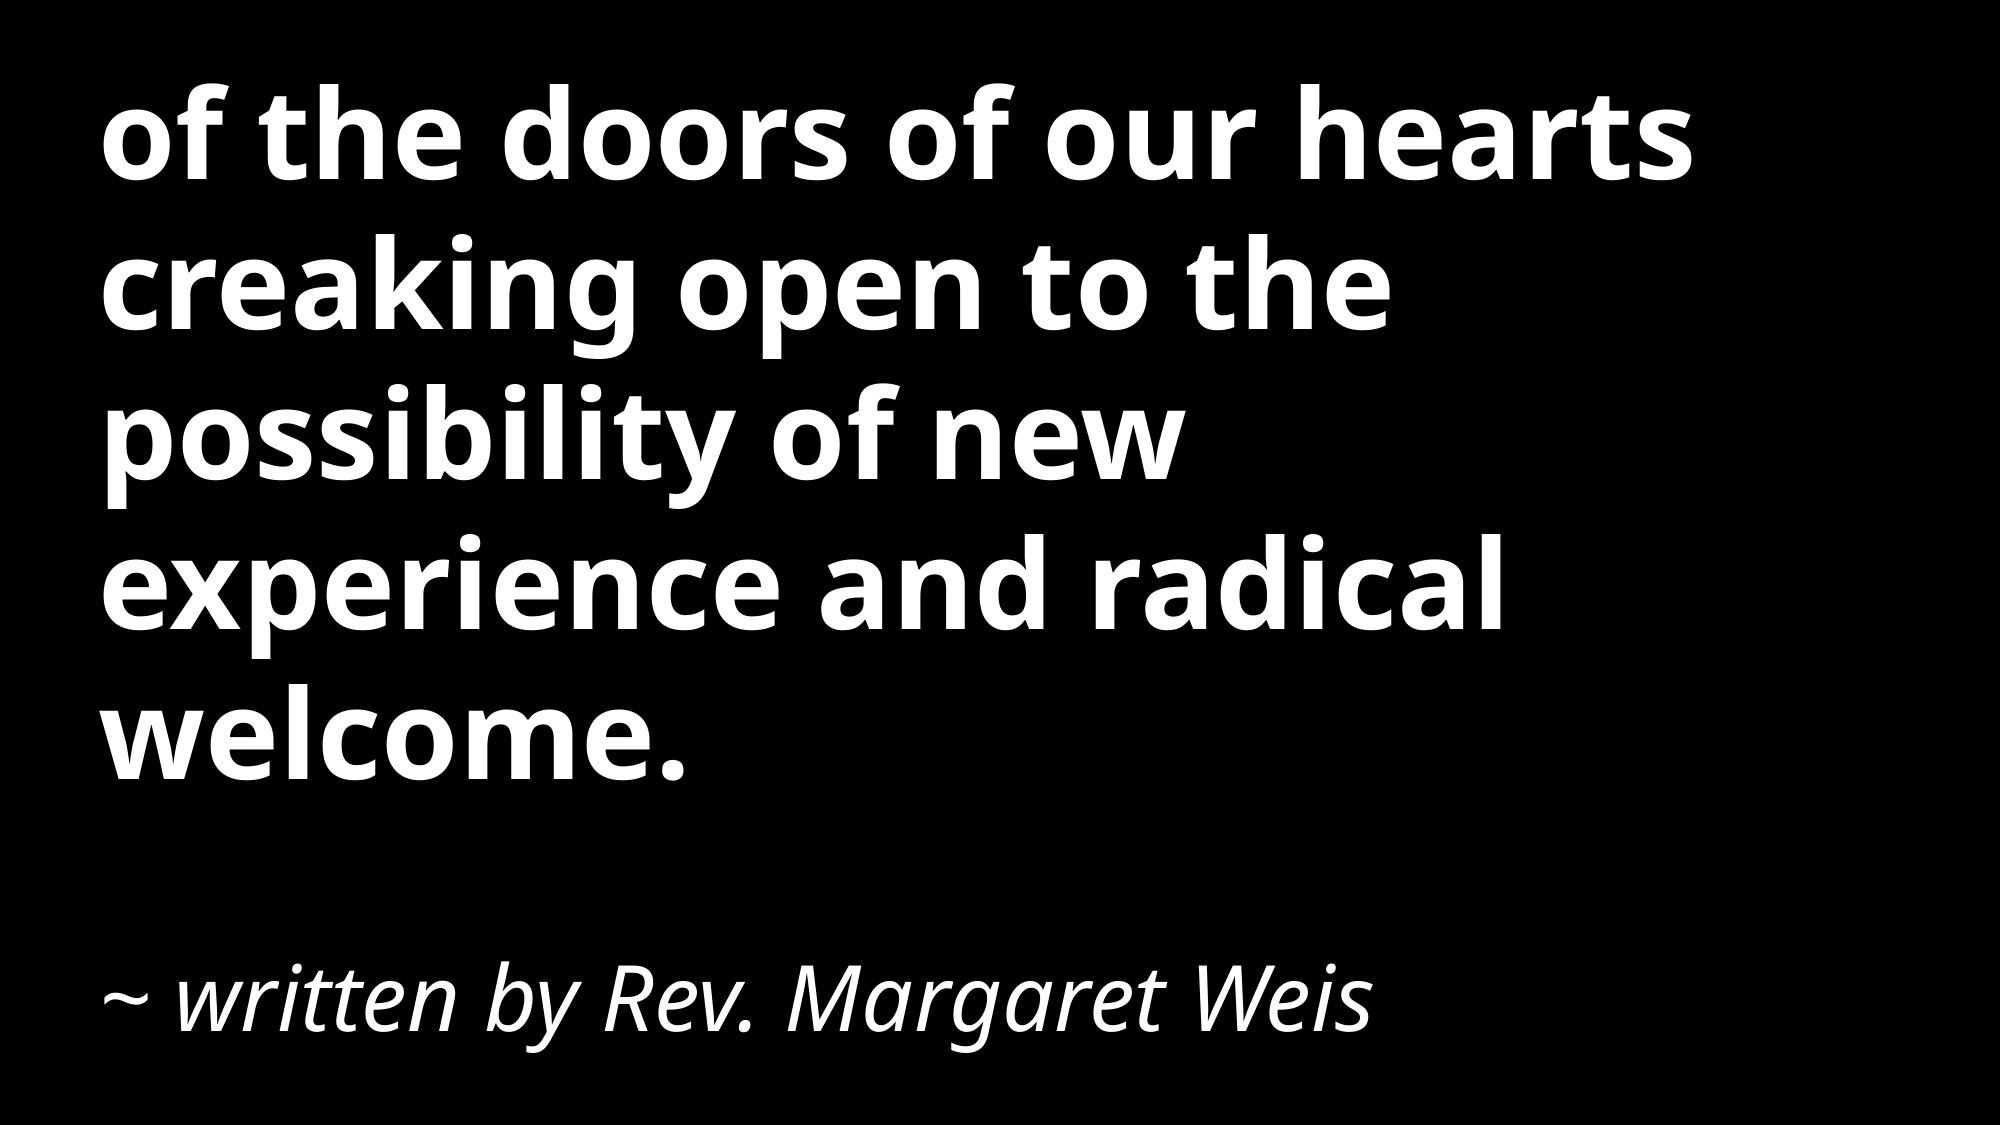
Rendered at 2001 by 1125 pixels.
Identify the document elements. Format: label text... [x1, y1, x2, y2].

text_box of the doors of our hearts creaking open to the possibility of new experience and radical welcome. ~ written by Rev. Margaret Weis [90, 47, 1910, 1058]
